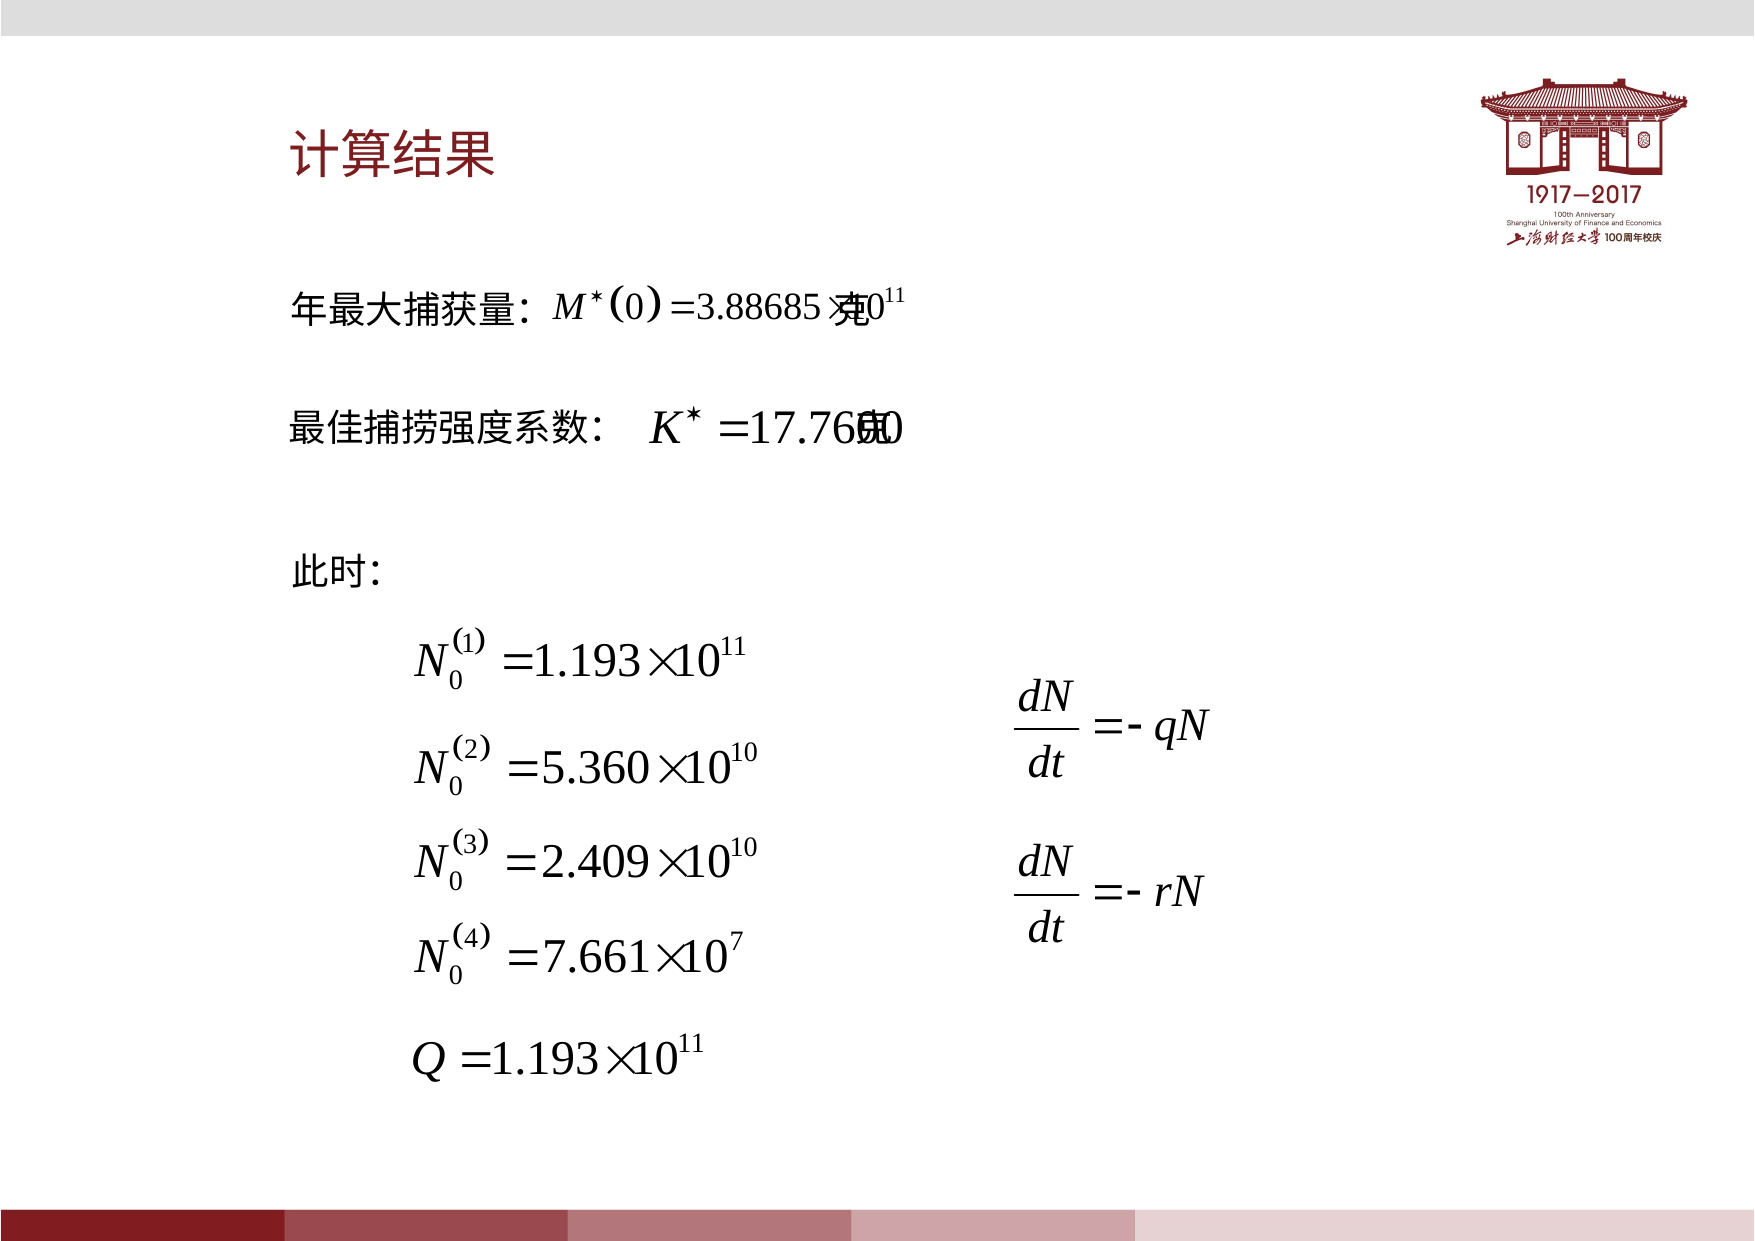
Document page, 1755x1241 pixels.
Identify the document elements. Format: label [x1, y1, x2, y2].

picture [0, 0, 1755, 1241]
text_box [404, 726, 766, 808]
text_box [1006, 667, 1220, 788]
text_box [404, 620, 754, 702]
text_box [546, 277, 913, 343]
text_box [404, 915, 754, 997]
text_box [640, 390, 913, 456]
text_box [404, 820, 766, 903]
text_box [1006, 832, 1216, 953]
text_box [404, 1021, 713, 1096]
